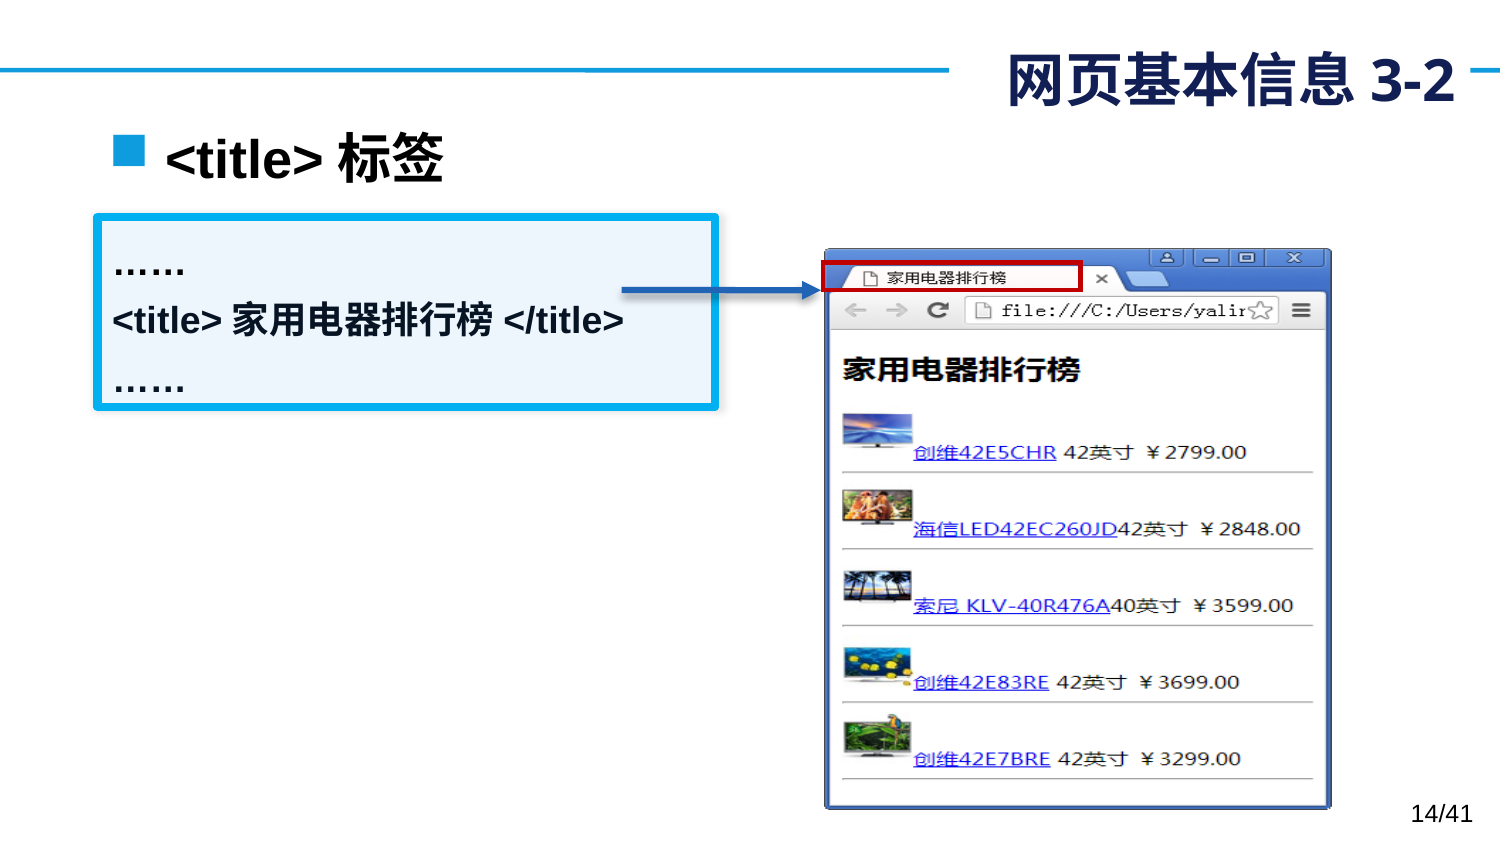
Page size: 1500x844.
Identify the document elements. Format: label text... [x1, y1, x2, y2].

slide_number /41 [1138, 790, 1489, 835]
list <title>标签 [93, 117, 1348, 750]
picture [824, 248, 1332, 810]
text_box …… <title>家用电器排行榜</title> …… [97, 216, 715, 408]
title 网页基本信息3-2 [949, 35, 1471, 121]
